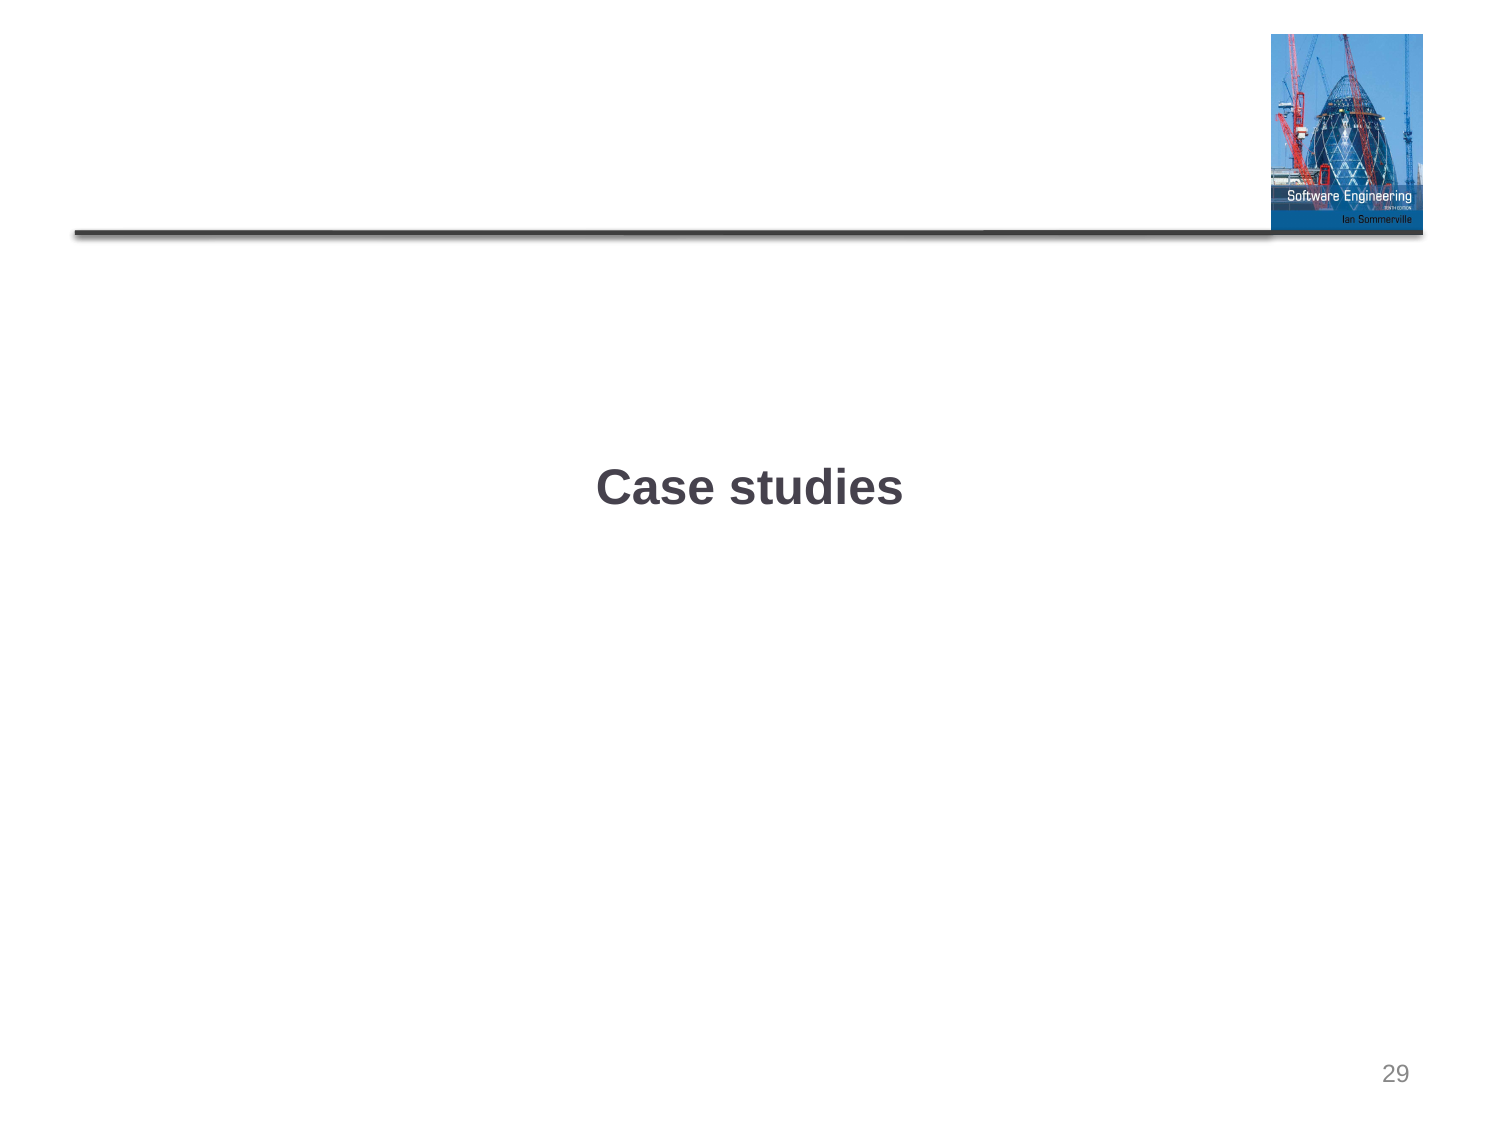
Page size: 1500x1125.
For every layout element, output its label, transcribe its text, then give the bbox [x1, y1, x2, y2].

picture [1271, 34, 1423, 230]
slide_number 29 [1074, 1042, 1425, 1103]
title Case studies [75, 390, 1425, 578]
